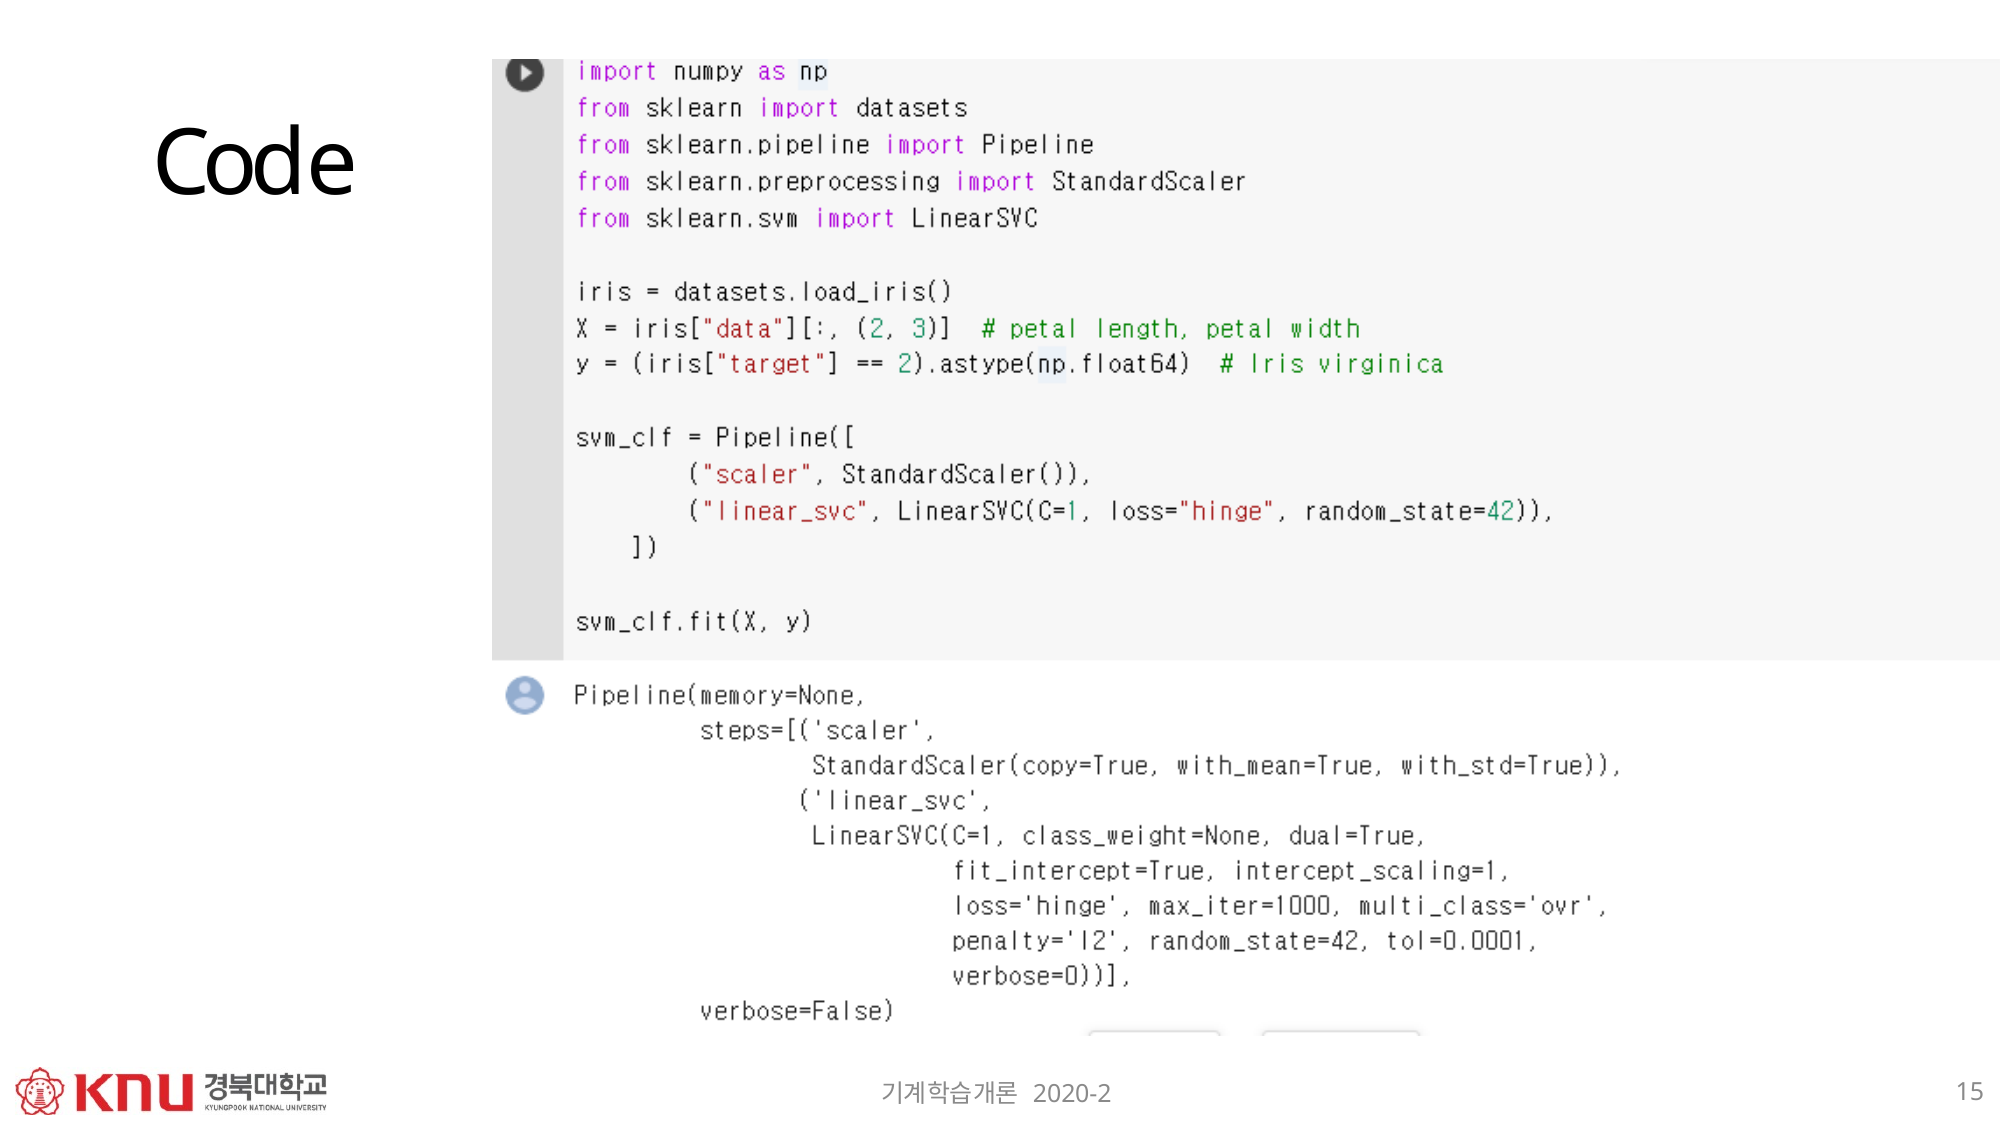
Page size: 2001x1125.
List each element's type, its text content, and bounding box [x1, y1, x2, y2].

title Code [150, 100, 377, 291]
slide_number 15 [1949, 1071, 1990, 1125]
picture [15, 1067, 327, 1115]
text_box [492, 59, 2000, 1036]
footer 기계학습개론 2020-2 [878, 1073, 1121, 1125]
